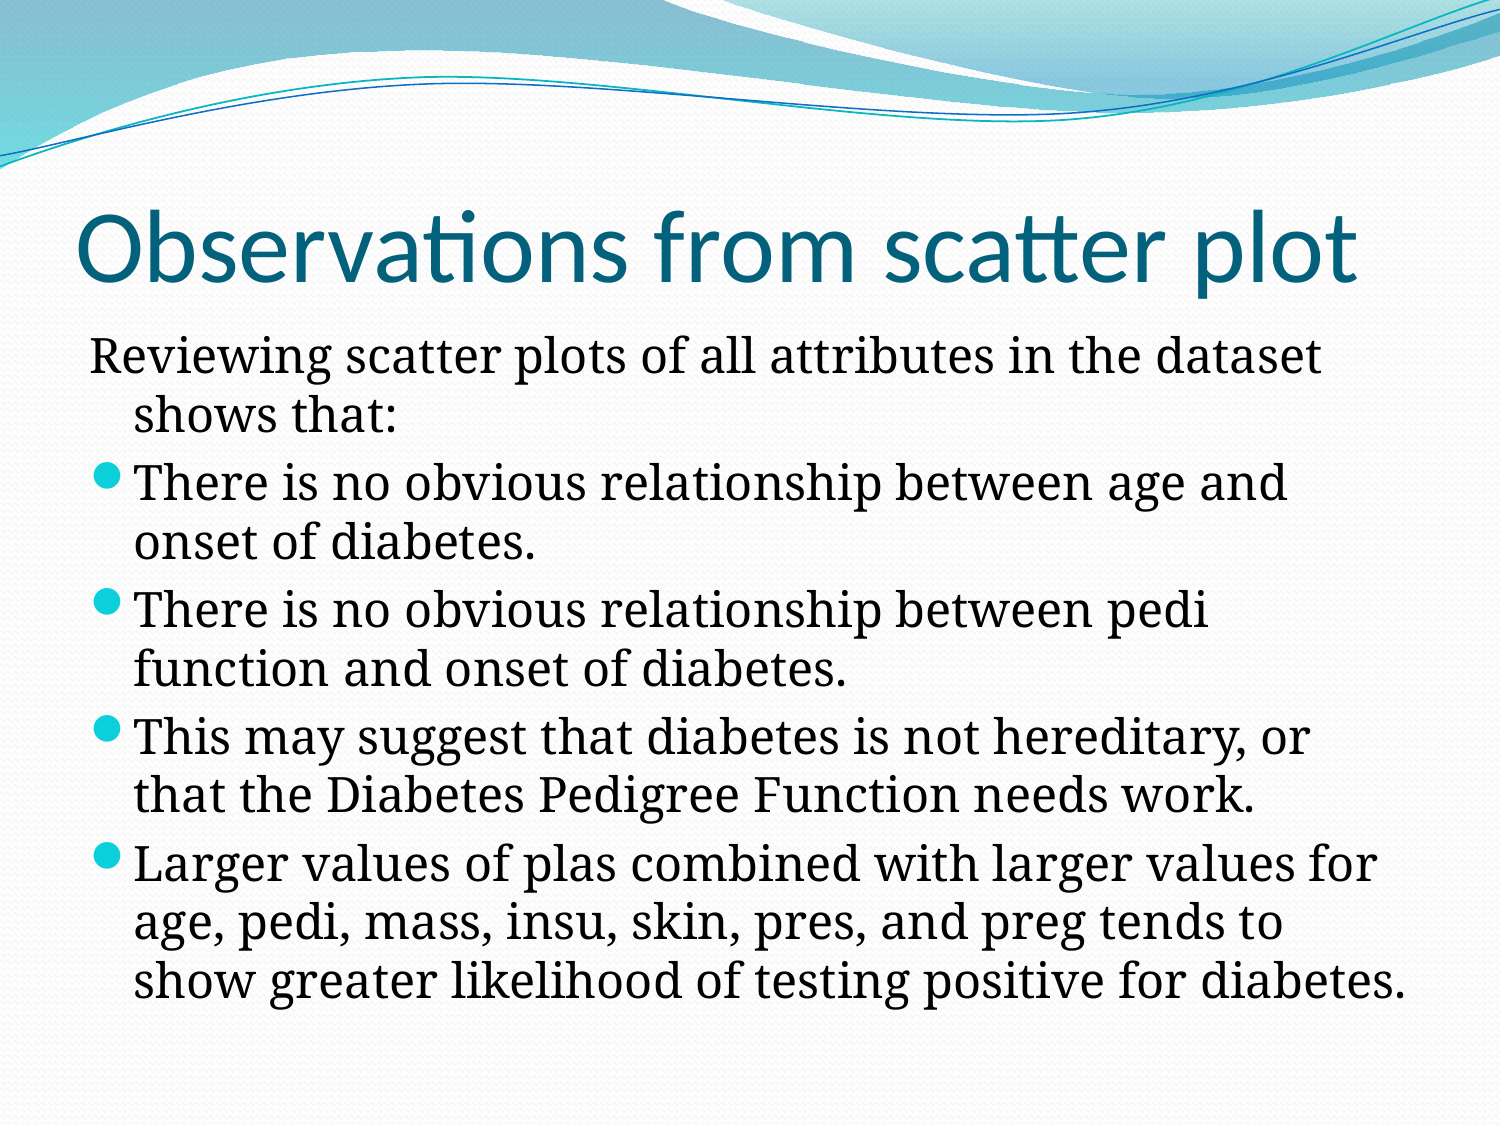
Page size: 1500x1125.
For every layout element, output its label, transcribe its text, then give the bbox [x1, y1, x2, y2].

title Observations from scatter plot [75, 115, 1425, 303]
list Reviewing scatter plots of all attributes in the dataset shows that: There is no obvious relationship between age and onset of diabetes. There is no obvious relationship between pedi function and onset of diabetes. This may suggest that diabetes is not hereditary, or that the Diabetes Pedigree Function needs work. Larger values of plas combined with larger values for age, pedi, mass, insu, skin, pres, and preg tends to show greater likelihood of testing positive for diabetes. [75, 317, 1425, 1038]
